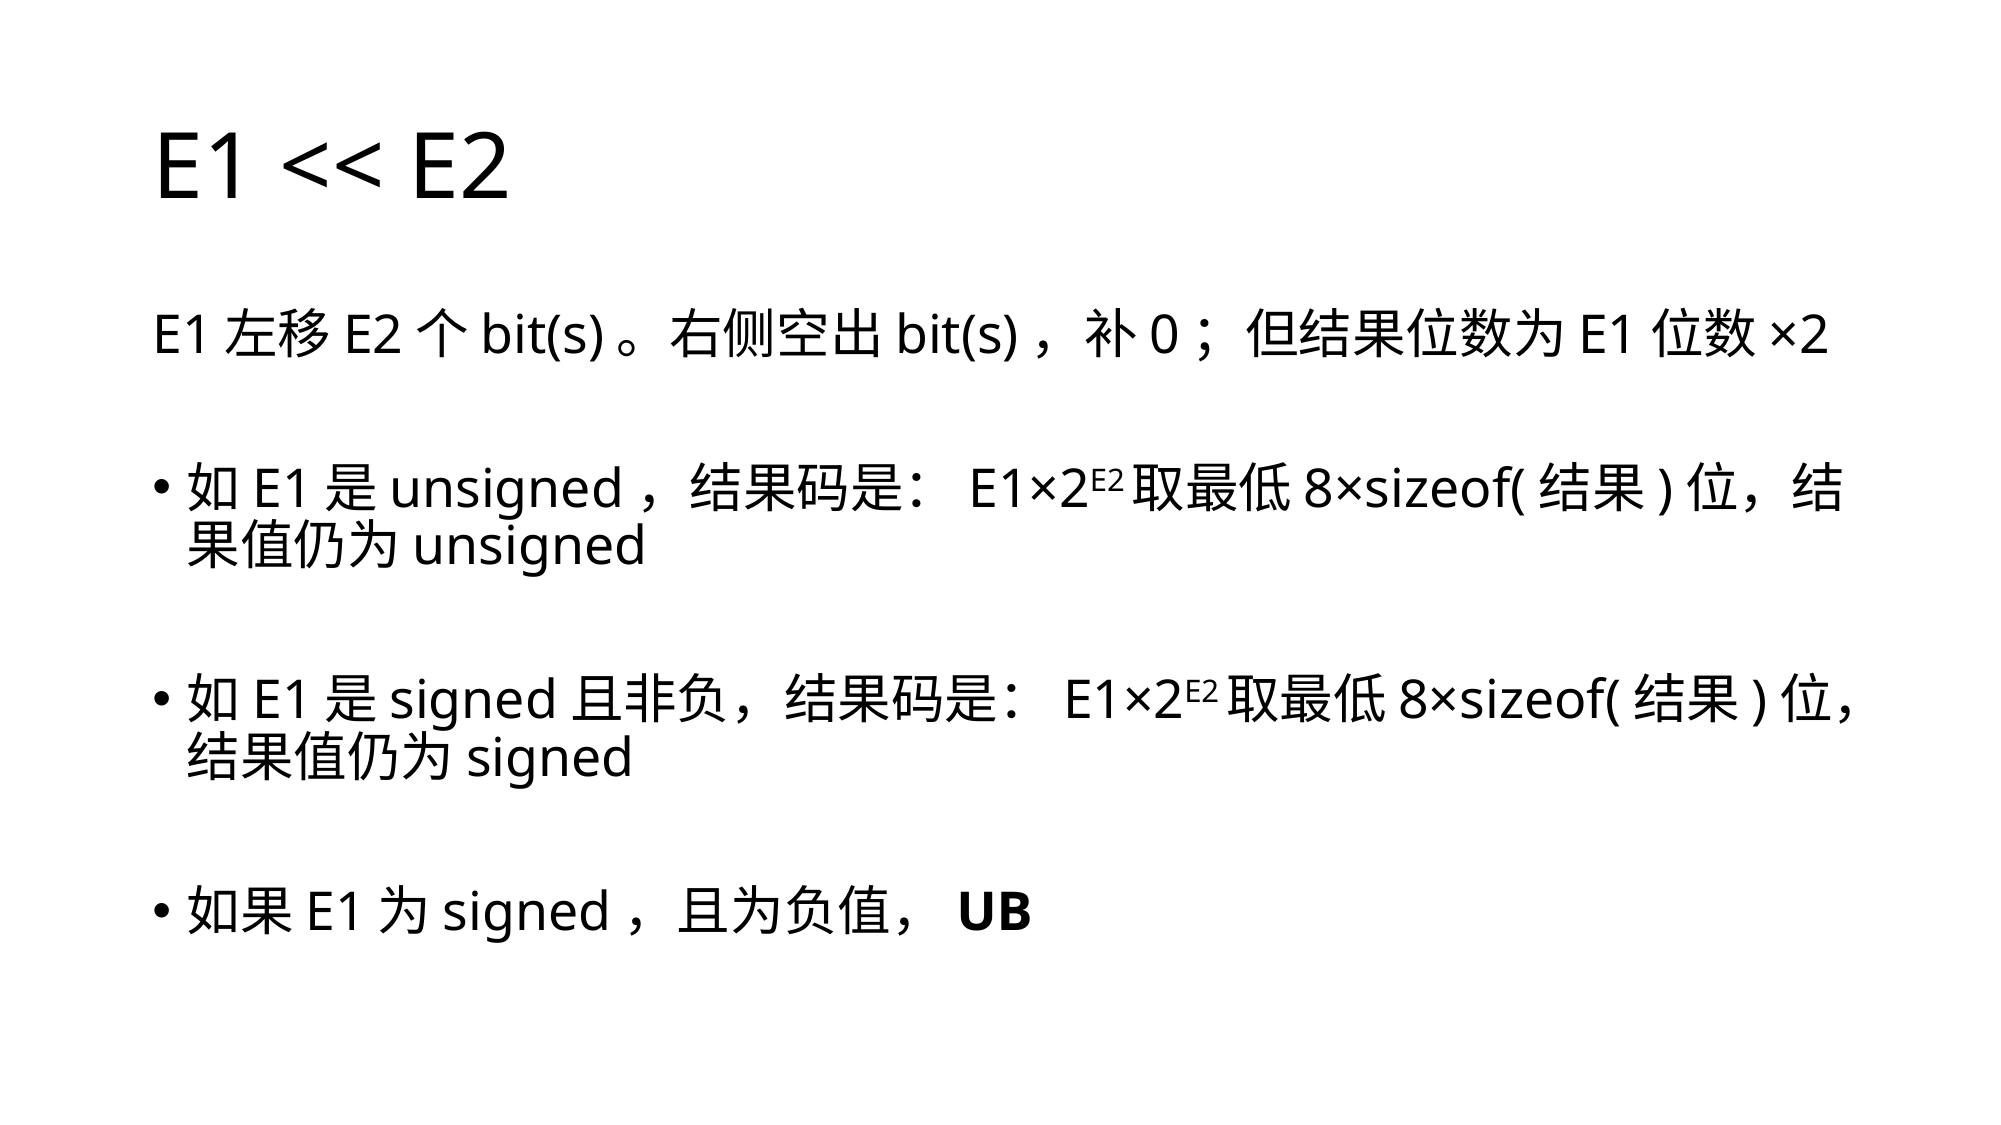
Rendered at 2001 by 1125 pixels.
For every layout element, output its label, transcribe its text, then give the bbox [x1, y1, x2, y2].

list E1左移E2个bit(s)。右侧空出bit(s)，补0；但结果位数为E1位数×2 如E1是unsigned，结果码是：E1×2E2取最低8×sizeof(结果)位，结果值仍为unsigned 如E1是signed且非负，结果码是：E1×2E2取最低8×sizeof(结果)位，结果值仍为signed 如果E1为signed，且为负值，UB [137, 299, 1863, 1014]
title E1 << E2 [137, 59, 1863, 278]
